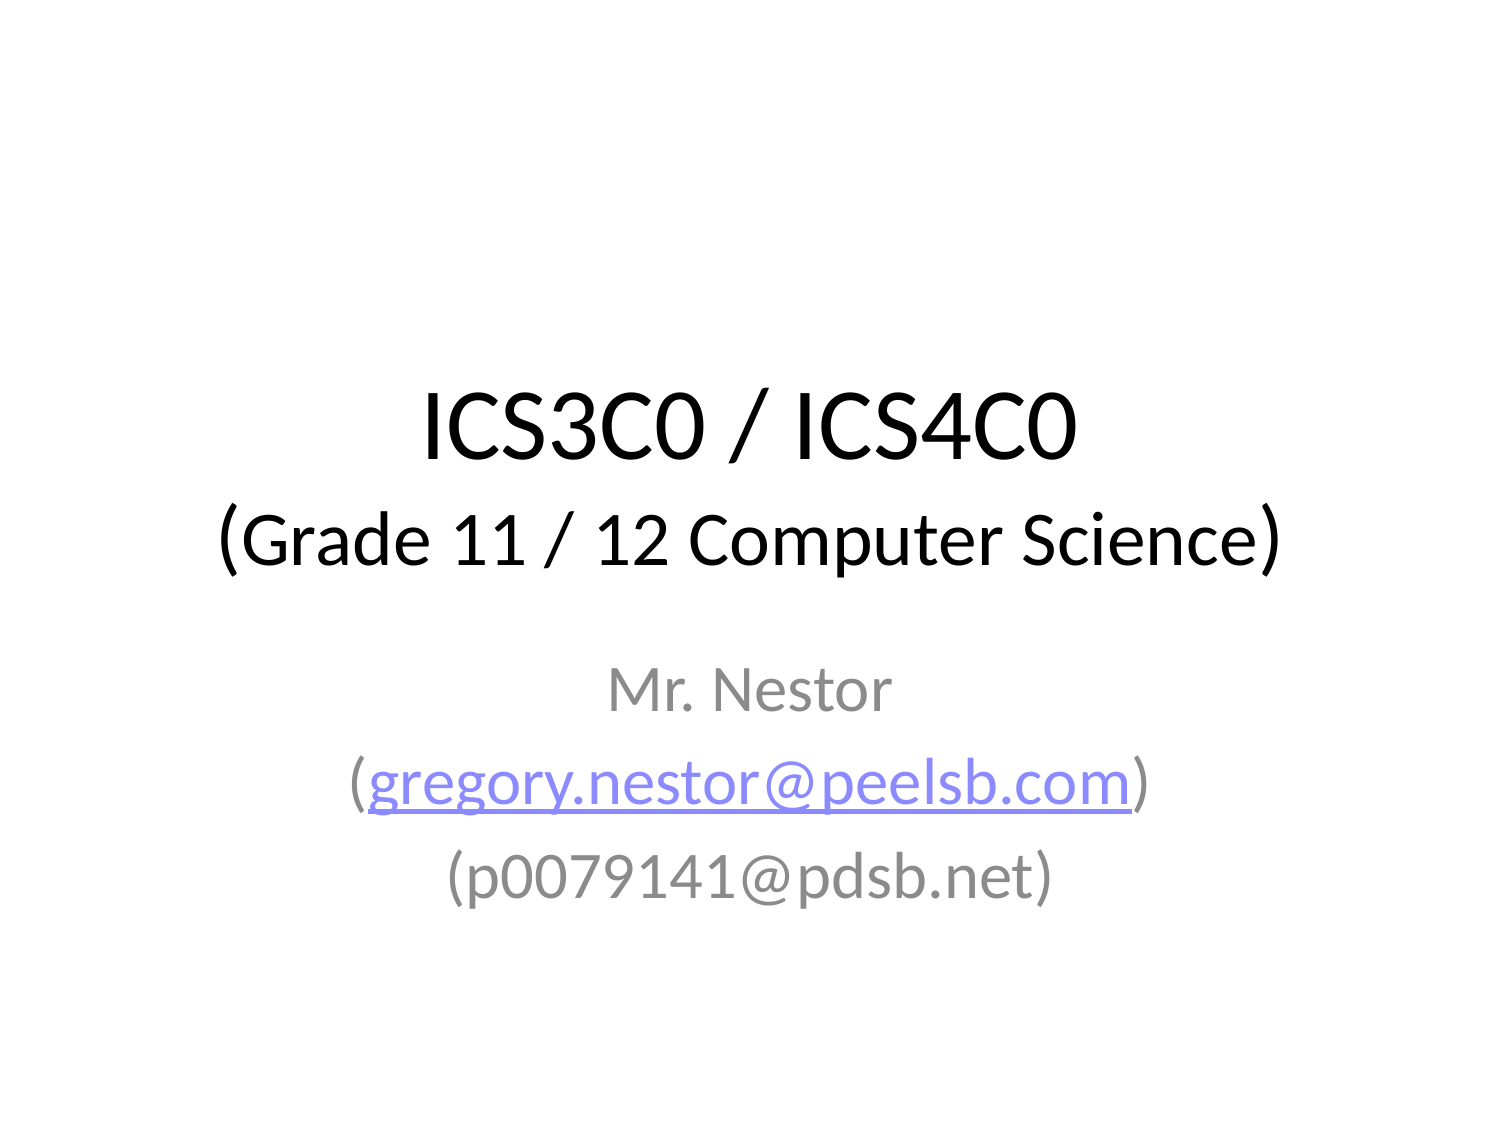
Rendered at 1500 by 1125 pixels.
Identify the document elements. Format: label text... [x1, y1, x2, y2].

title ICS3C0 / ICS4C0 (Grade 11 / 12 Computer Science) [112, 349, 1388, 591]
subtitle Mr. Nestor (gregory.nestor@peelsb.com) (p0079141@pdsb.net) [225, 637, 1275, 925]
